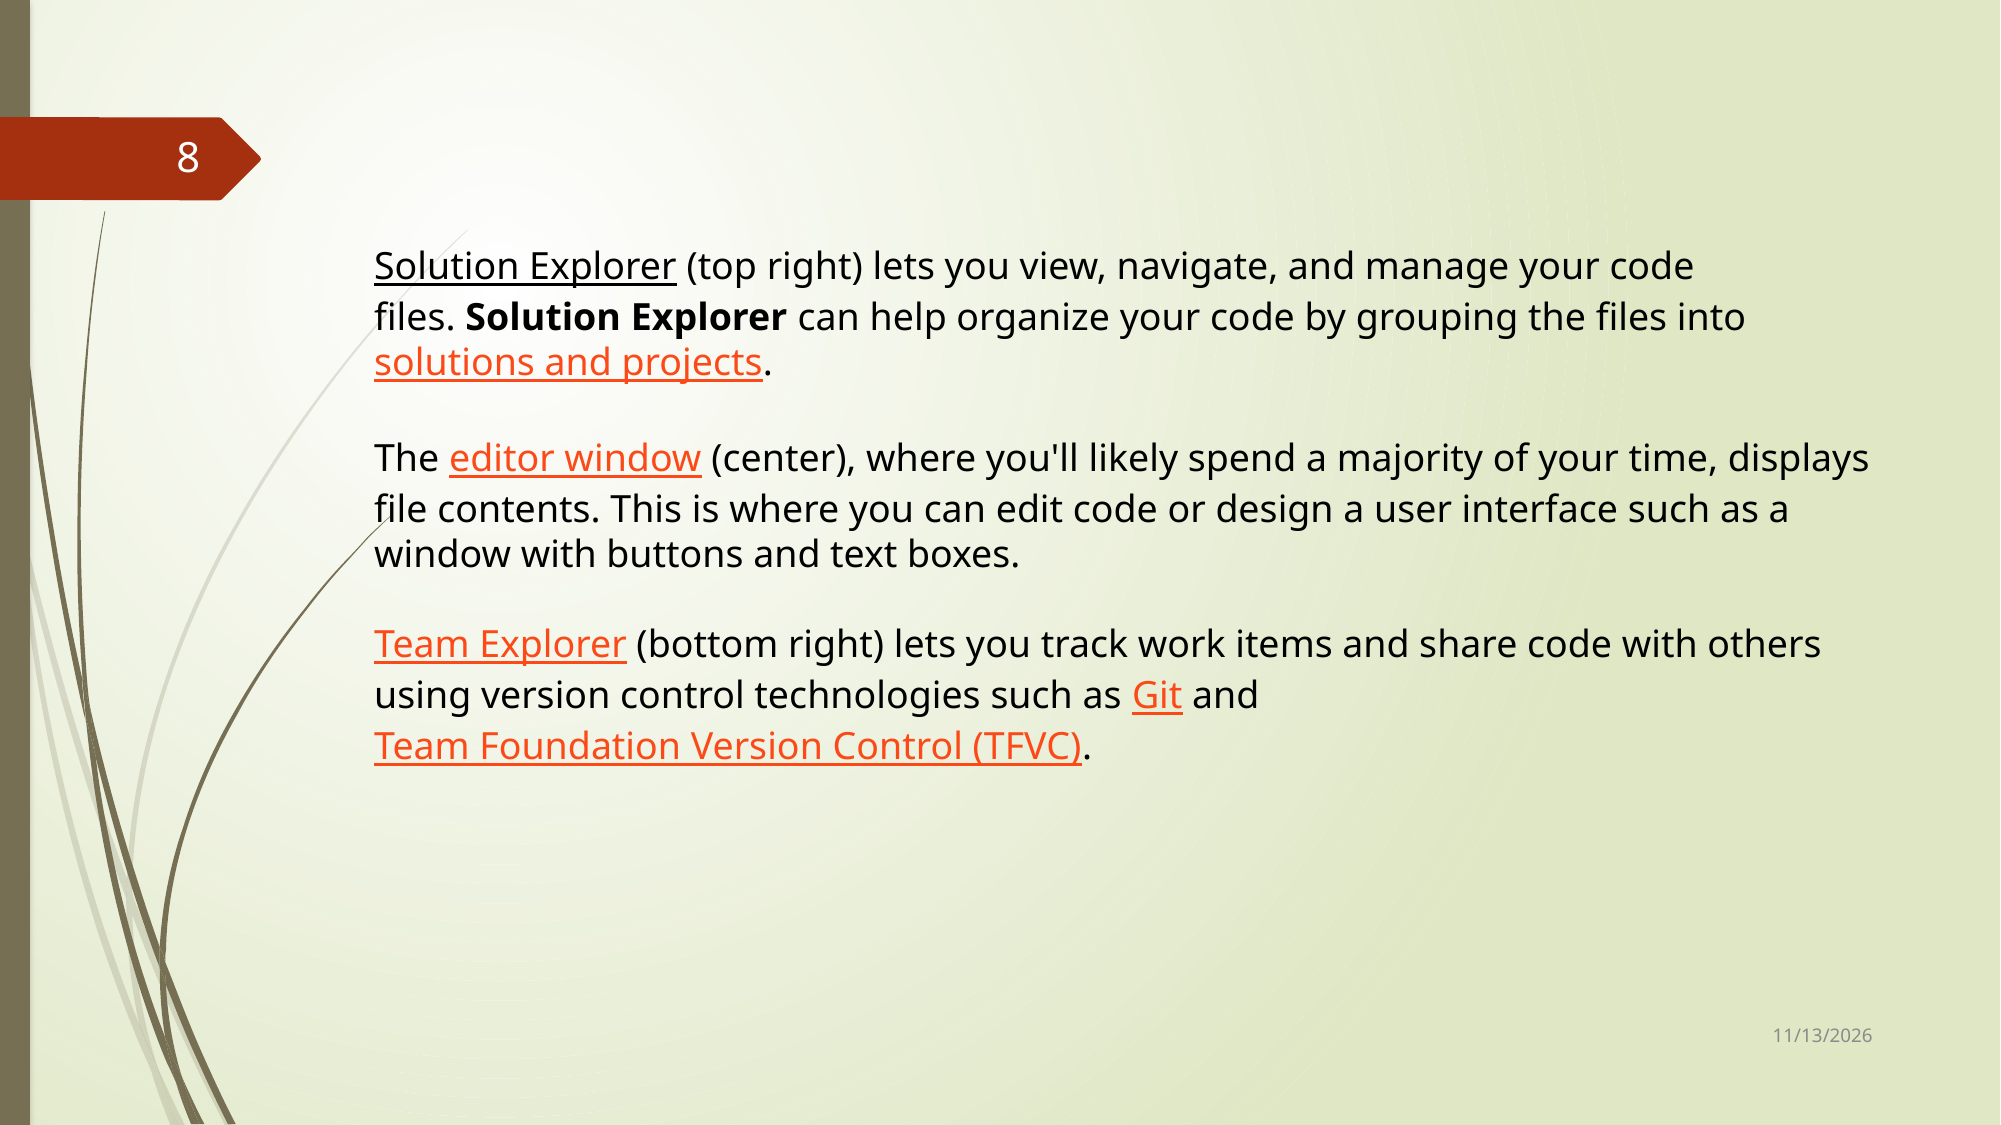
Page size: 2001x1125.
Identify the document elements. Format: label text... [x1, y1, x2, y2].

text_box Solution Explorer (top right) lets you view, navigate, and manage your code files. Solution Explorer can help organize your code by grouping the files into solutions and projects. The editor window (center), where you'll likely spend a majority of your time, displays file contents. This is where you can edit code or design a user interface such as a window with buttons and text boxes. Team Explorer (bottom right) lets you track work items and share code with others using version control technologies such as Git and Team Foundation Version Control (TFVC). [359, 234, 1888, 961]
slide_number 8 [87, 129, 216, 190]
slide_number 29-Sep-22 [1699, 1005, 1888, 1067]
